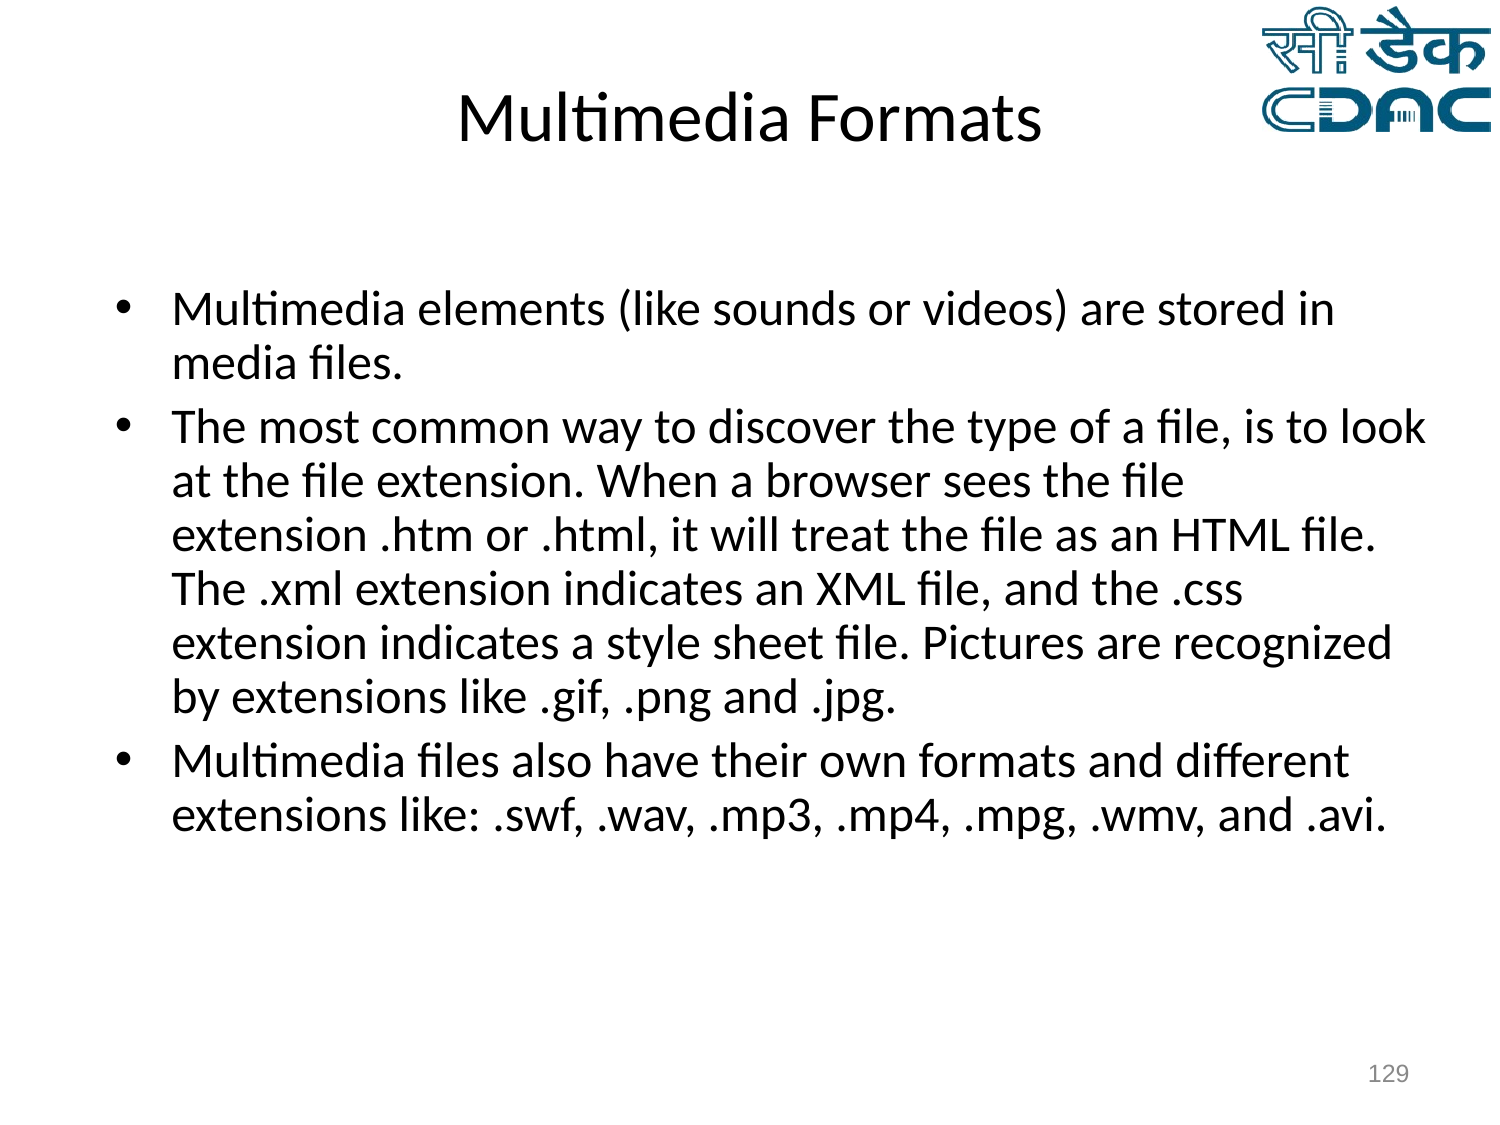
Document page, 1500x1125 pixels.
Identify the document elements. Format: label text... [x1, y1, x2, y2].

picture [1262, 6, 1491, 132]
text_box ‹#› [1074, 1042, 1425, 1103]
list Multimedia elements (like sounds or videos) are stored in media files. The most common way to discover the type of a file, is to look at the file extension. When a browser sees the file extension .htm or .html, it will treat the file as an HTML file. The .xml extension indicates an XML file, and the .css extension indicates a style sheet file. Pictures are recognized by extensions like .gif, .png and .jpg. Multimedia files also have their own formats and different extensions like: .swf, .wav, .mp3, .mp4, .mpg, .wmv, and .avi. [99, 275, 1450, 1018]
title Multimedia Formats [75, 62, 1425, 250]
